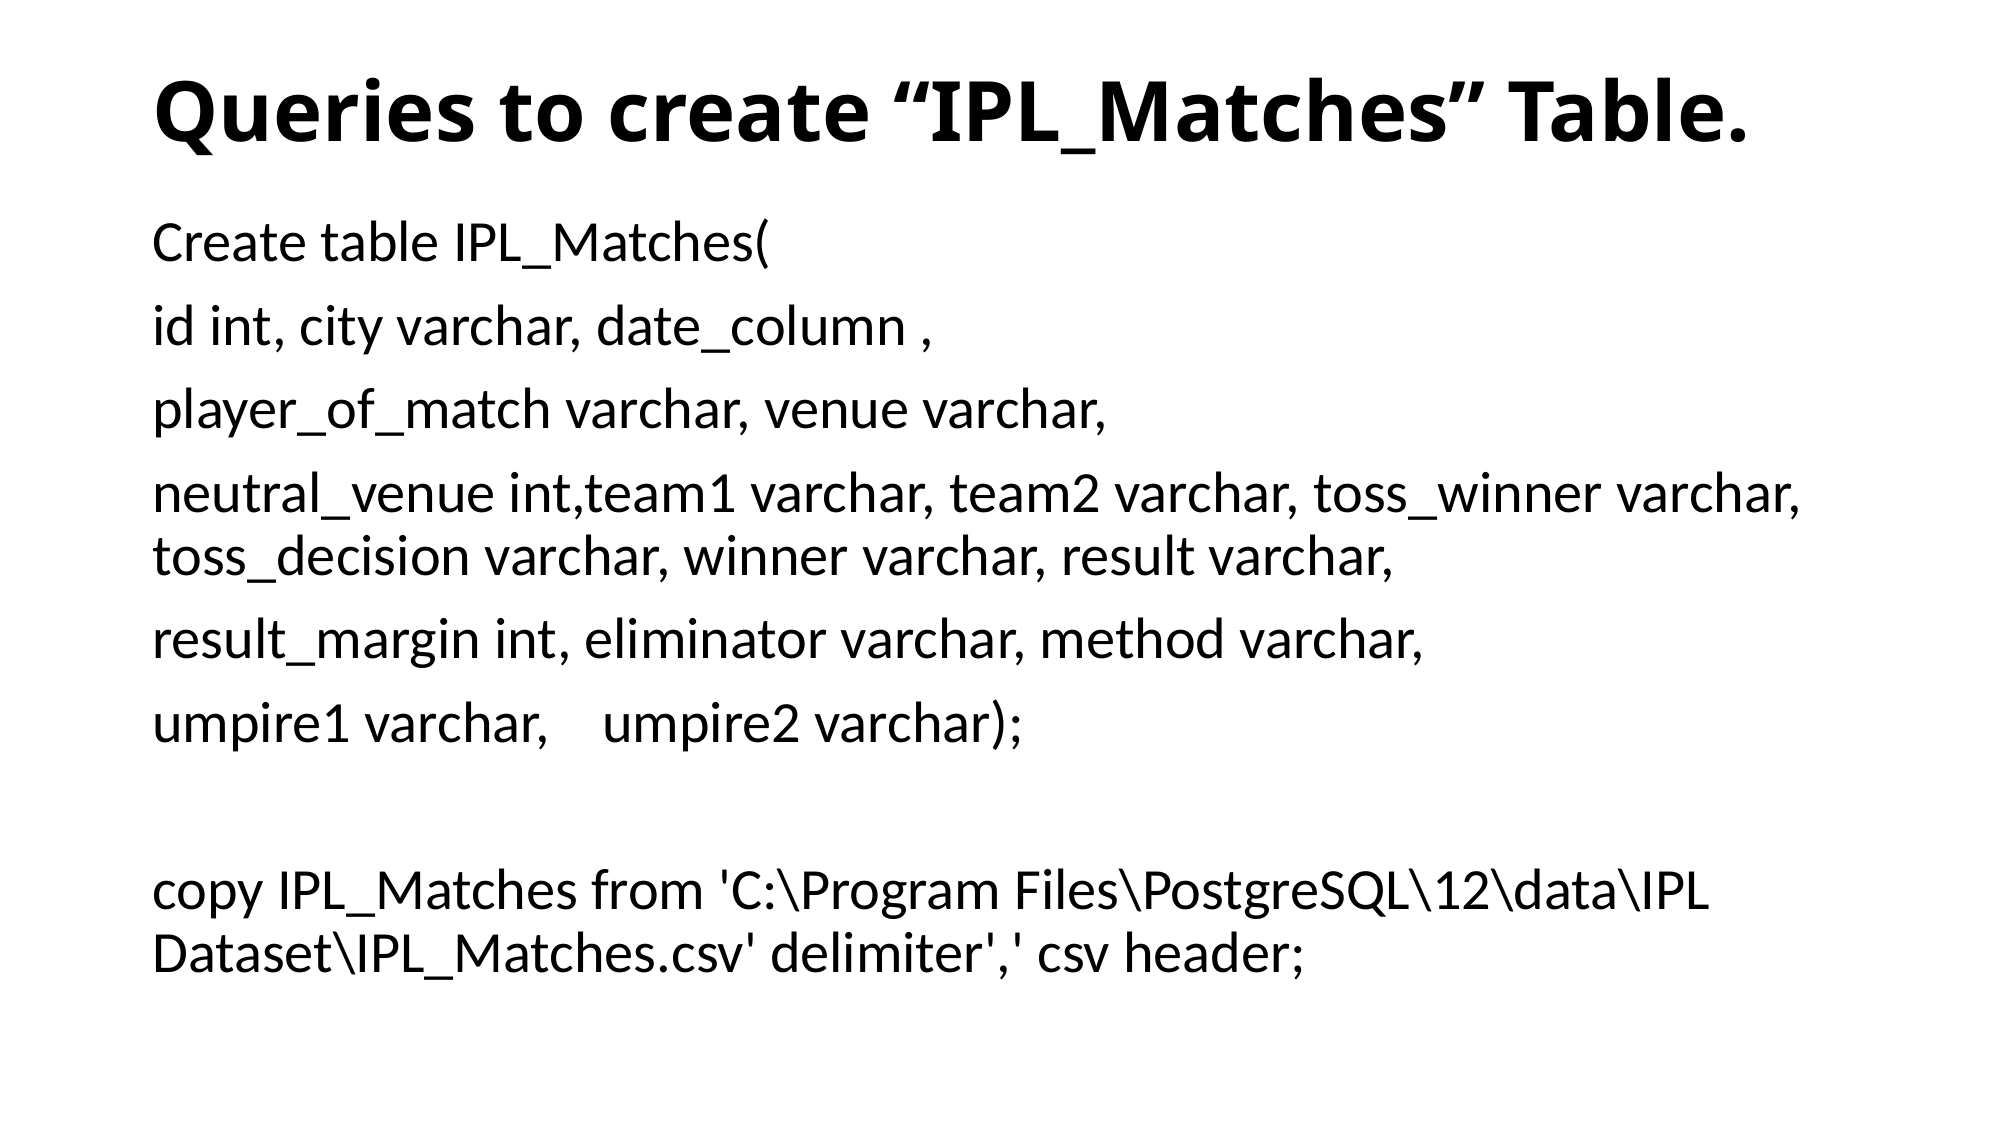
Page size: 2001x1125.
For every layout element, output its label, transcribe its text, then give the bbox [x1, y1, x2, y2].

title Queries to create “IPL_Matches” Table. [137, 39, 1837, 190]
list Create table IPL_Matches( id int, city varchar, date_column , player_of_match varchar, venue varchar, neutral_venue int,team1 varchar, team2 varchar, toss_winner varchar, toss_decision varchar, winner varchar, result varchar, result_margin int, eliminator varchar, method varchar, umpire1 varchar, umpire2 varchar); copy IPL_Matches from 'C:\Program Files\PostgreSQL\12\data\IPL Dataset\IPL_Matches.csv' delimiter',' csv header; [137, 203, 1863, 1021]
